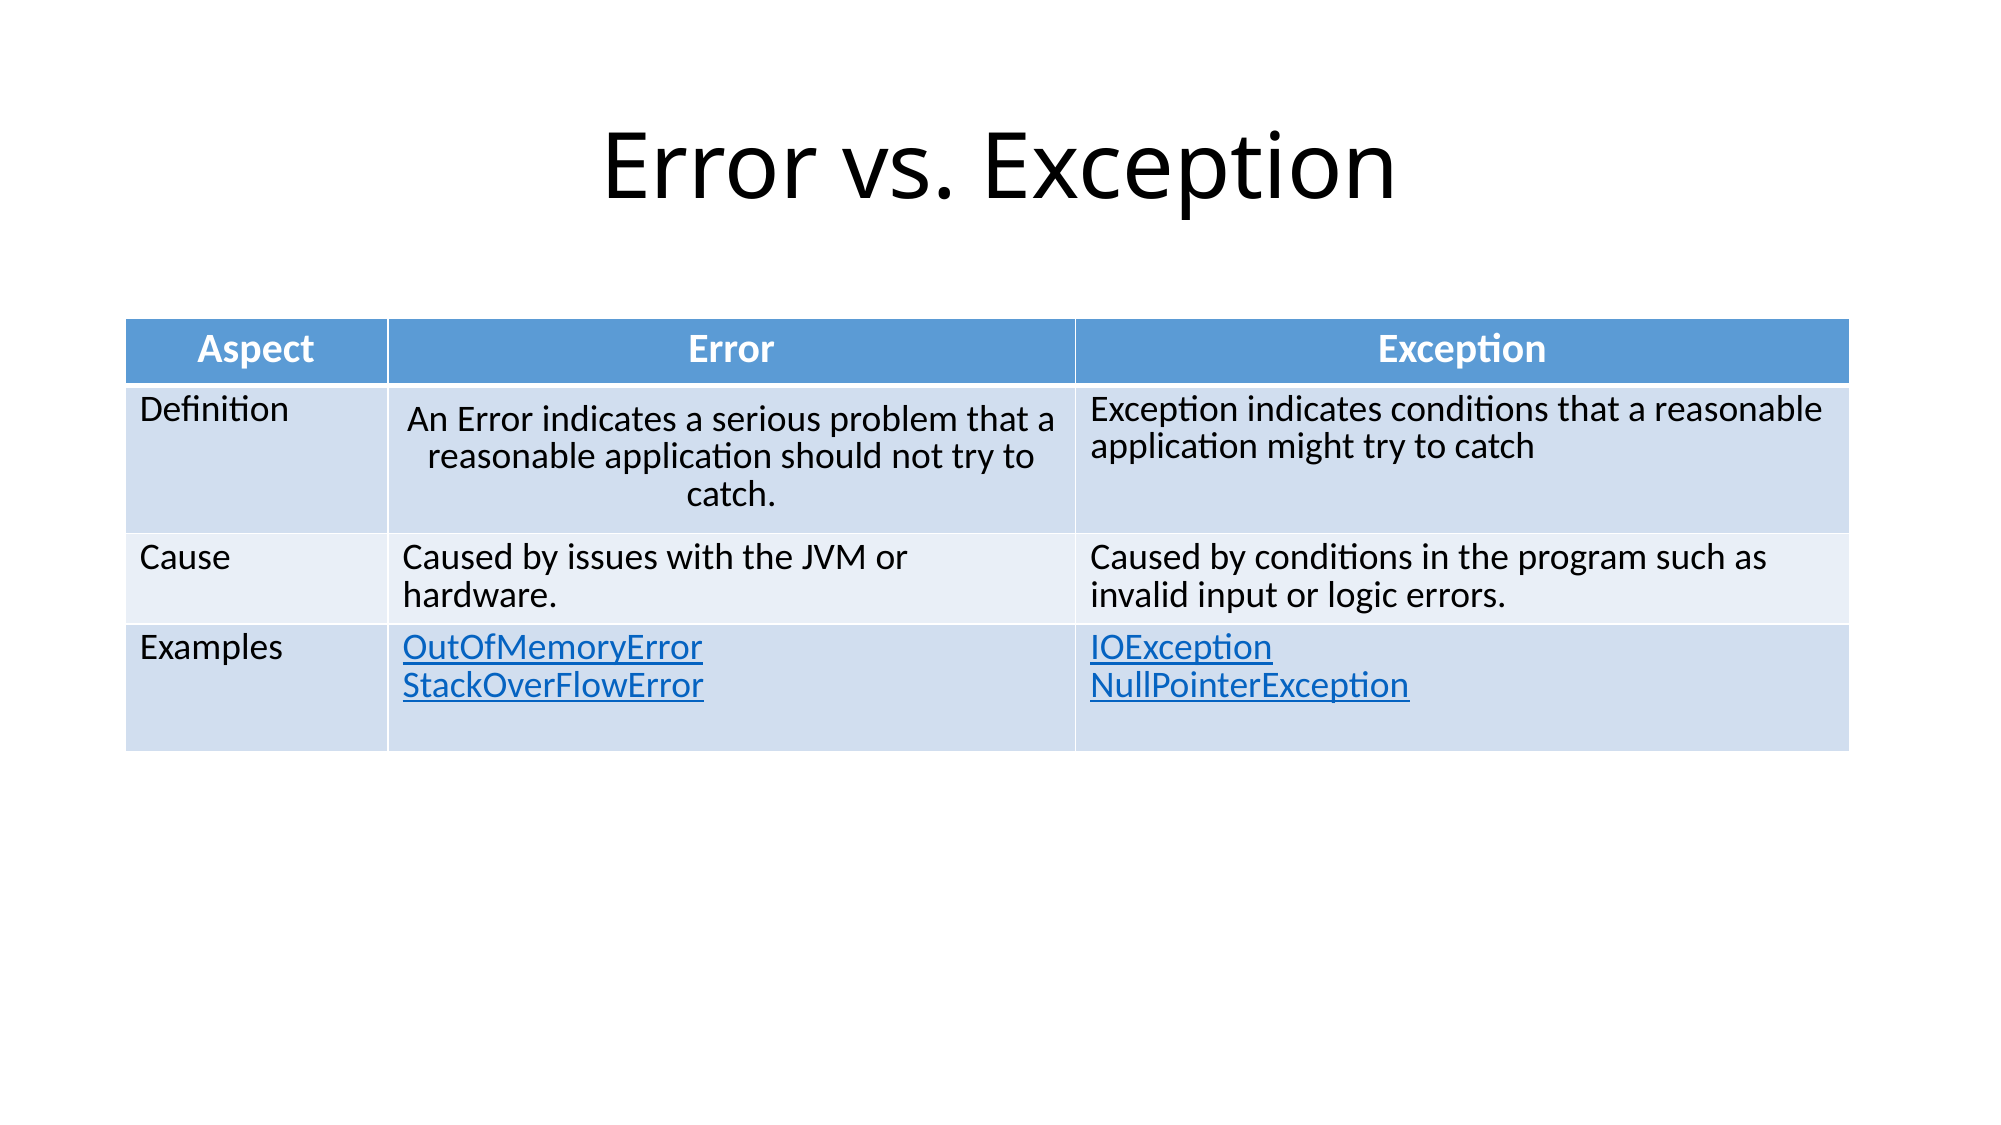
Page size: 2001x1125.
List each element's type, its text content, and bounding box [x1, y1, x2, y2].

table_header Error [389, 319, 1075, 383]
table_cell Examples [126, 625, 387, 751]
table_header Exception [1076, 319, 1849, 383]
table_cell OutOfMemoryError StackOverFlowError [389, 625, 1075, 751]
table_cell An Error indicates a serious problem that a reasonable application should not try to catch. [389, 388, 1075, 533]
table_cell Caused by issues with the JVM or hardware. [389, 534, 1075, 623]
table_cell Exception indicates conditions that a reasonable application might try to catch [1076, 388, 1849, 533]
table_header Aspect [126, 319, 387, 383]
table_cell Definition [126, 388, 387, 533]
title Error vs. Exception [137, 59, 1863, 278]
table_cell Cause [126, 534, 387, 623]
table_cell Caused by conditions in the program such as invalid input or logic errors. [1076, 534, 1849, 623]
table_cell IOException NullPointerException [1076, 625, 1849, 751]
